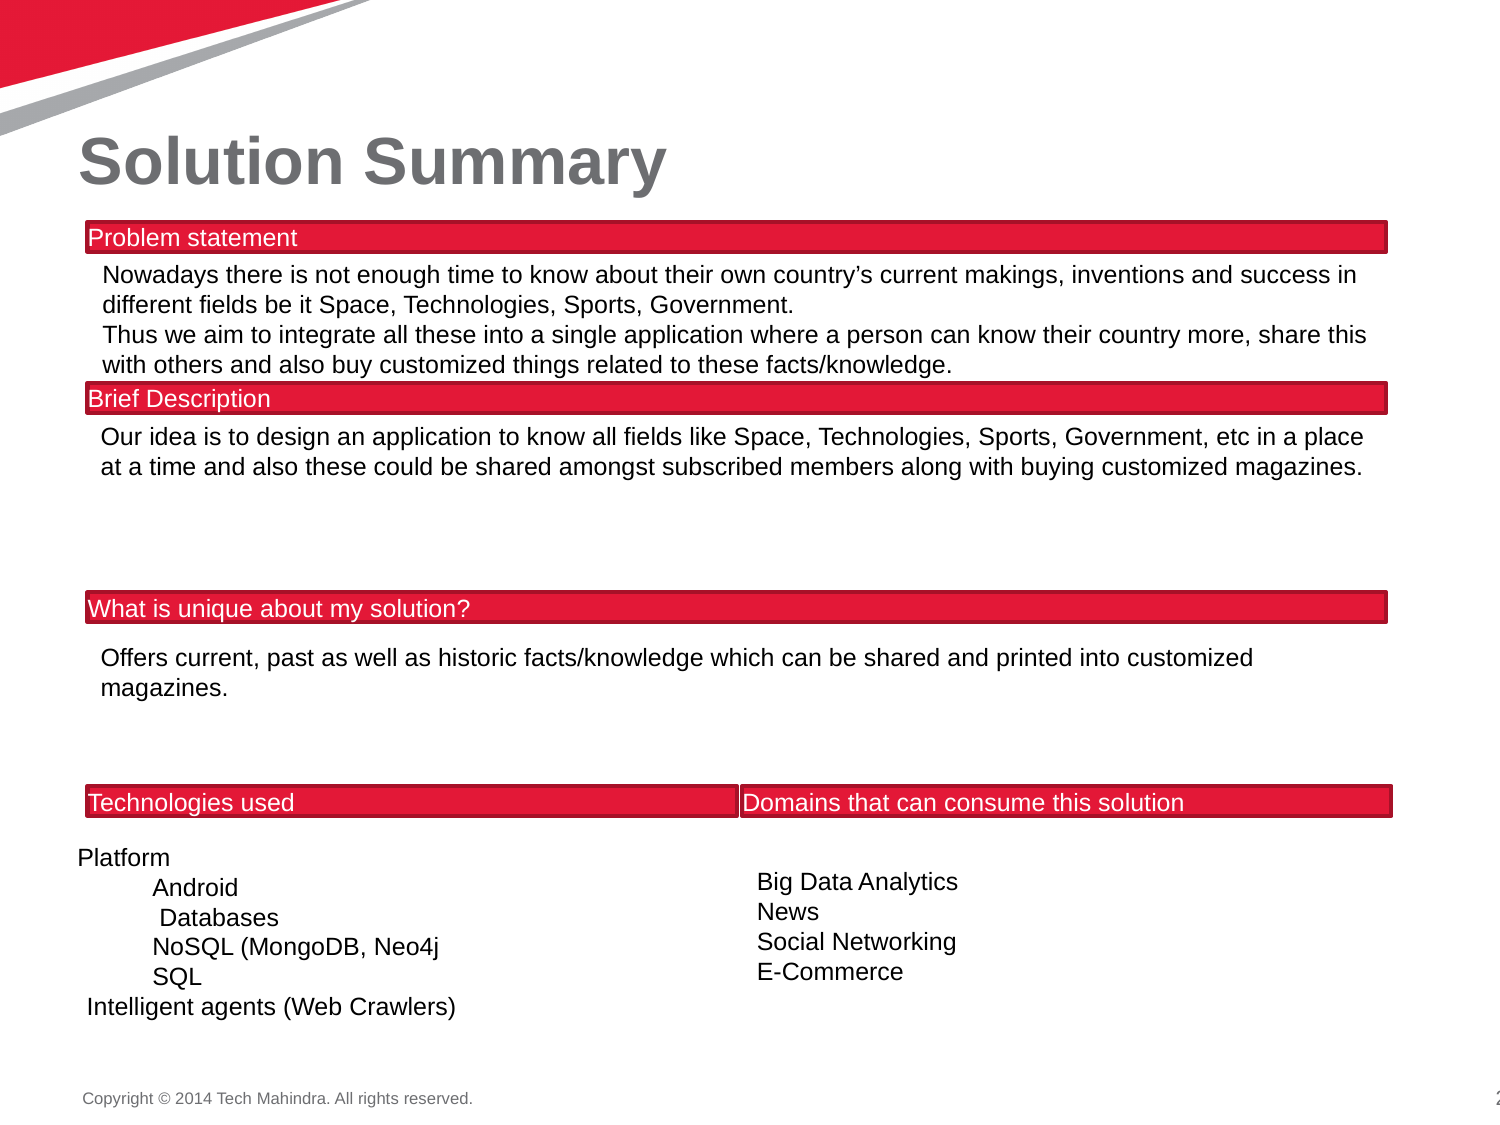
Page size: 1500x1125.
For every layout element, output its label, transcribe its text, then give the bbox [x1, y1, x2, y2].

text_box Technologies used [85, 784, 739, 818]
text_box What is unique about my solution? [85, 590, 1388, 624]
text_box Big Data Analytics News Social Networking E-Commerce [742, 857, 1422, 993]
text_box Domains that can consume this solution [740, 784, 1393, 818]
text_box Problem statement [85, 220, 1388, 254]
picture [0, 0, 373, 136]
text_box Offers current, past as well as historic facts/knowledge which can be shared and printed into customized magazines. [85, 634, 1386, 710]
title Solution Summary [78, 117, 1429, 199]
text_box Nowadays there is not enough time to know about their own country’s current makings, inventions and success in different fields be it Space, Technologies, Sports, Government. Thus we aim to integrate all these into a single application where a person can know their country more, share this with others and also buy customized things related to these facts/knowledge. [87, 251, 1422, 386]
text_box Platform Android Databases NoSQL (MongoDB, Neo4j SQL Intelligent agents (Web Crawlers) [62, 833, 743, 1029]
text_box Brief Description [85, 381, 1388, 415]
text_box Our idea is to design an application to know all fields like Space, Technologies, Sports, Government, etc in a place at a time and also these could be shared amongst subscribed members along with buying customized magazines. [85, 413, 1385, 488]
